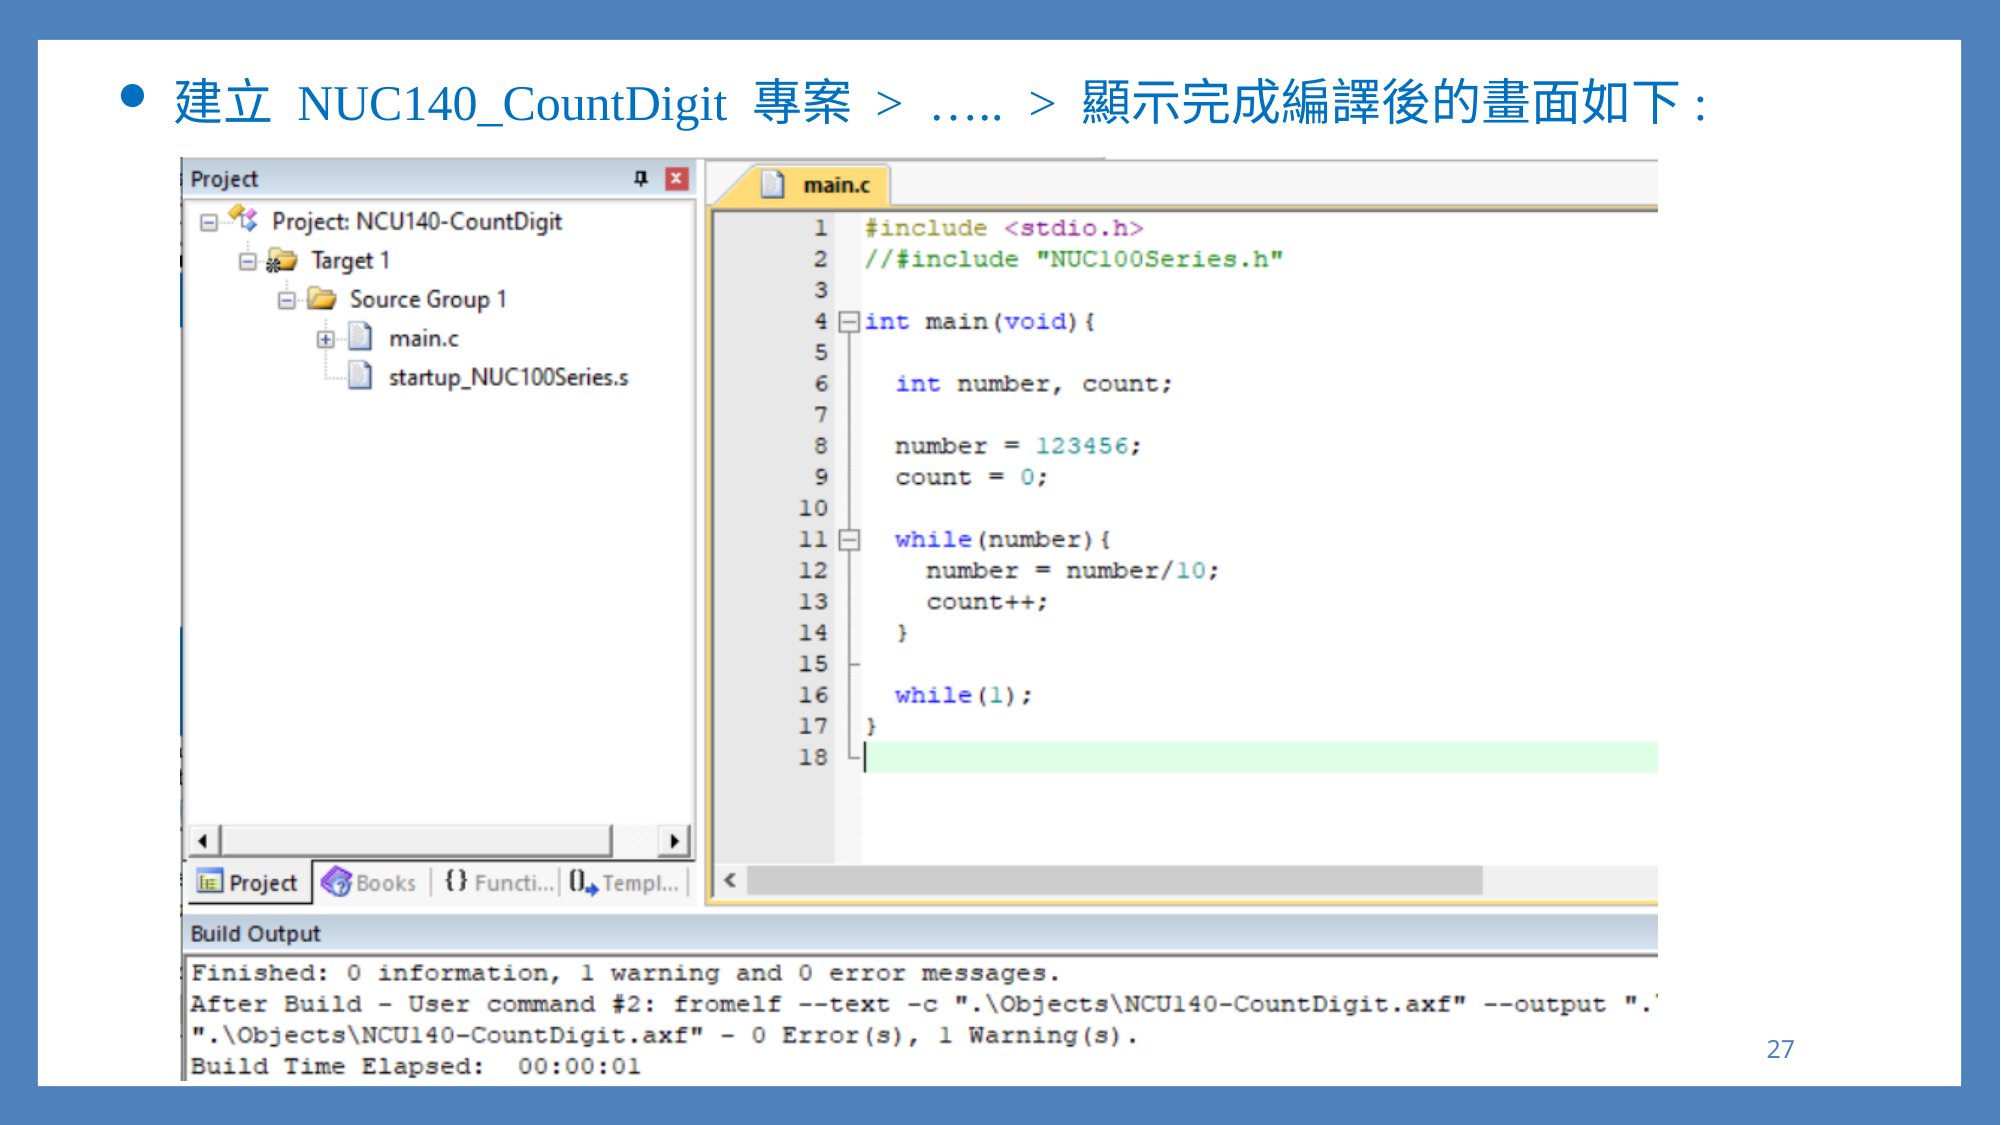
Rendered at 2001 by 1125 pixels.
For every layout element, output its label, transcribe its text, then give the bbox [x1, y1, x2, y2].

text_box 建立 NUC140_CountDigit 專案 > ….. > 顯示完成編譯後的畫面如下: [102, 63, 1763, 139]
picture [180, 157, 1659, 1082]
slide_number 26 [1663, 1020, 1811, 1081]
